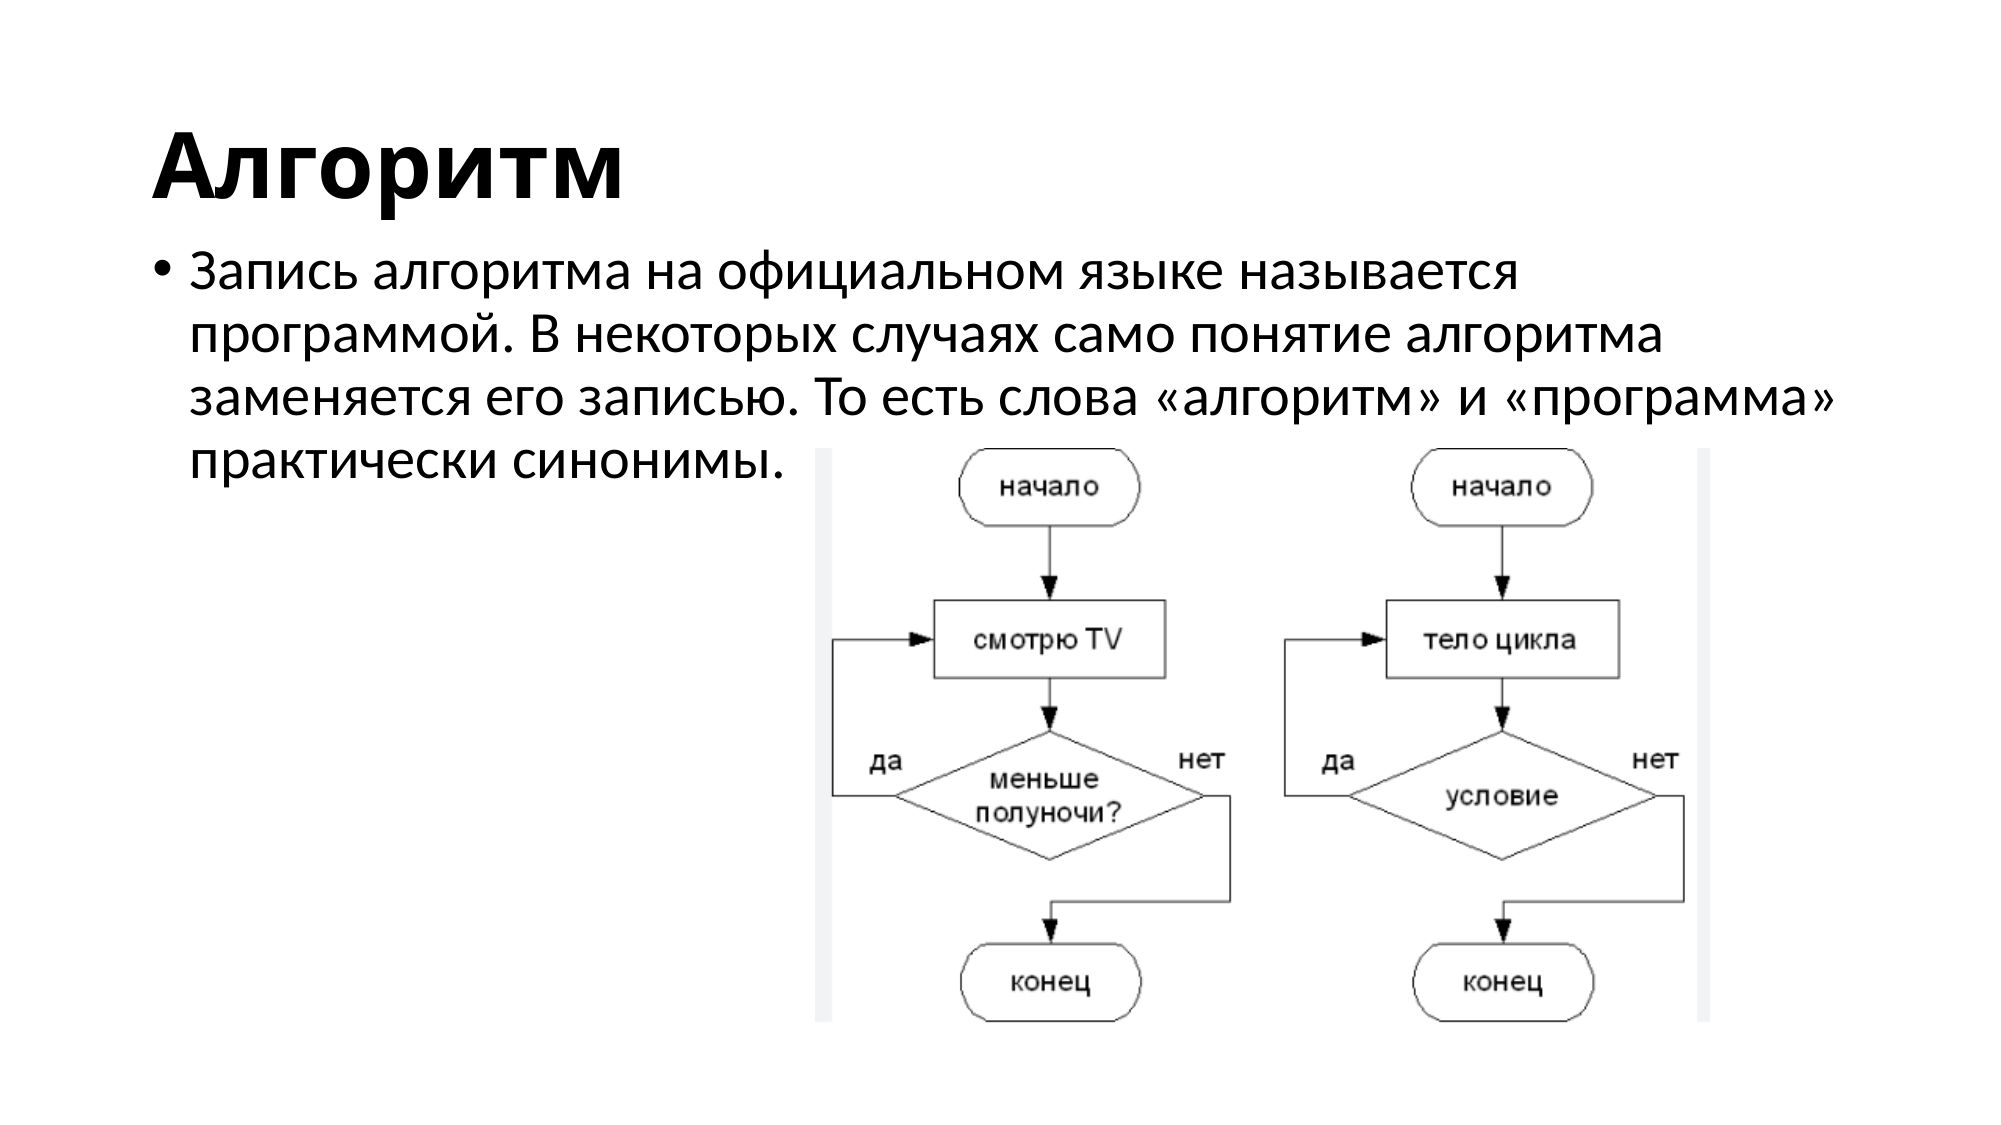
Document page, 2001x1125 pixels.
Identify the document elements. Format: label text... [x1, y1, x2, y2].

list Запись алгоритма на официальном языке называется программой. В некоторых случаях само понятие алгоритма заменяется его записью. То есть слова «алгоритм» и «программа» практически синонимы. [137, 231, 1863, 946]
picture [815, 448, 1710, 1041]
title Алгоритм [137, 59, 1863, 231]
